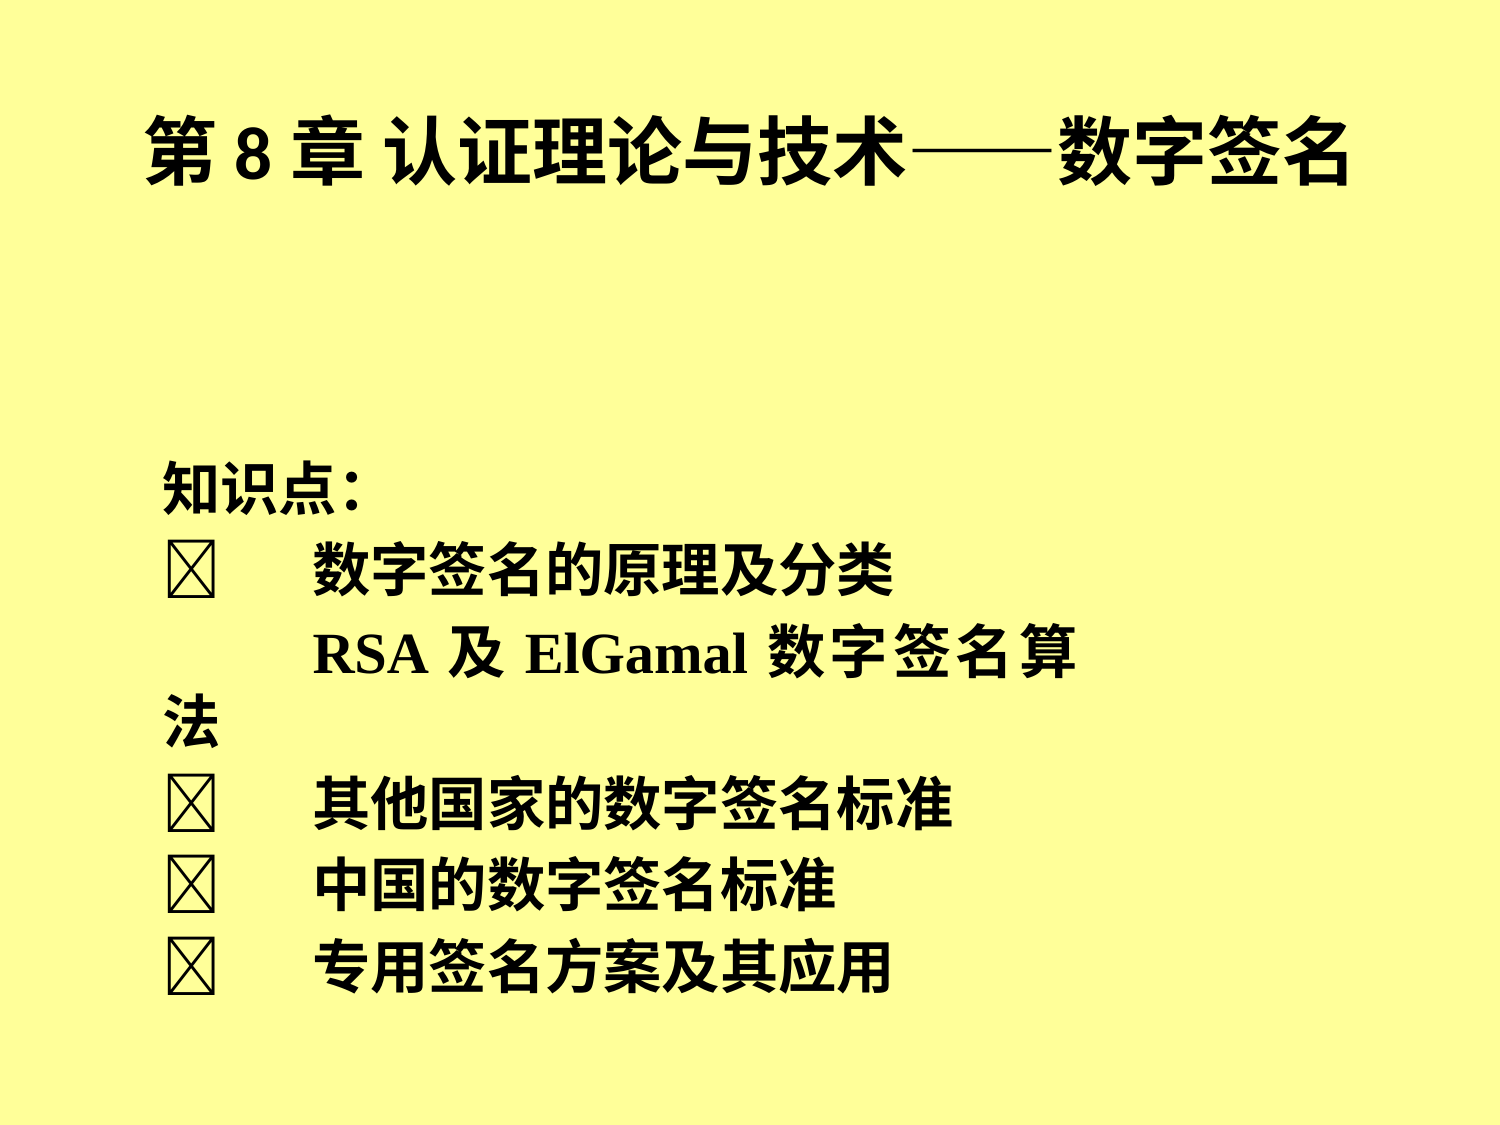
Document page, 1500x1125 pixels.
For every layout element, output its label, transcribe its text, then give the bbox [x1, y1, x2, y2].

list 知识点：  数字签名的原理及分类  RSA及ElGamal数字签名算法  其他国家的数字签名标准  中国的数字签名标准  专用签名方案及其应用 [147, 444, 1093, 1024]
title 第8章 认证理论与技术——数字签名 [112, 67, 1388, 232]
